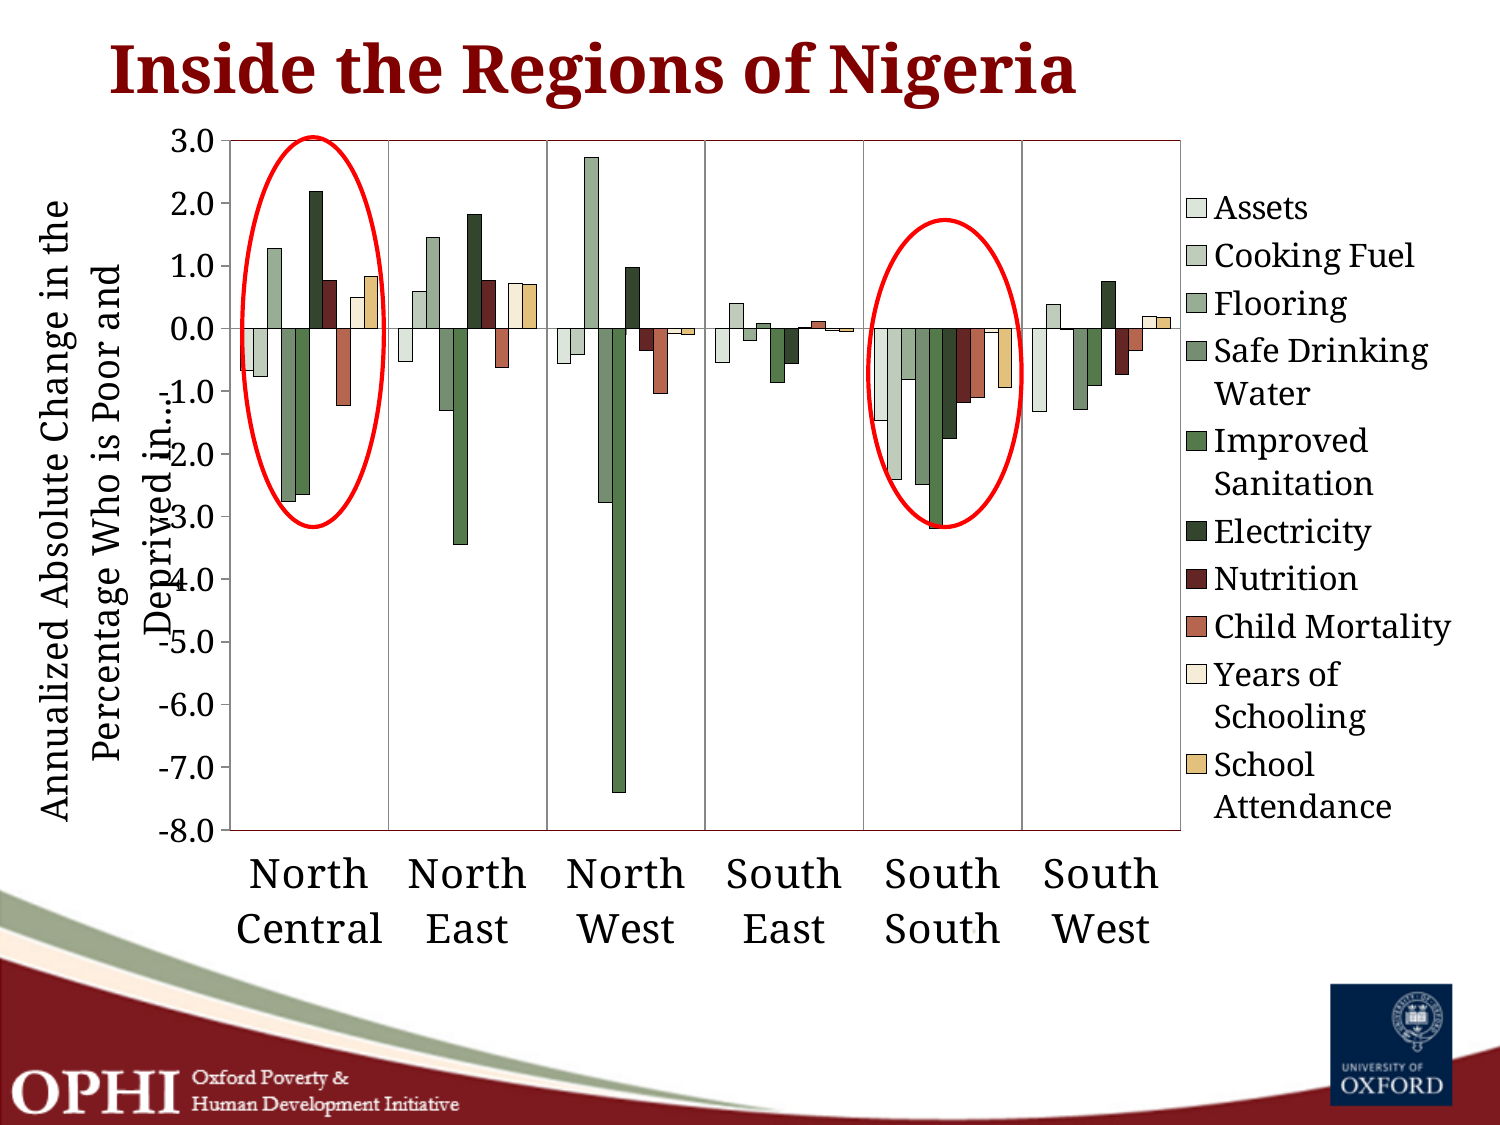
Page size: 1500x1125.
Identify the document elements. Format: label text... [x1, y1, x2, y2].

chart [0, 115, 1471, 957]
picture [0, 0, 1500, 1125]
text_box Inside the Regions of Nigeria [94, 19, 1471, 114]
